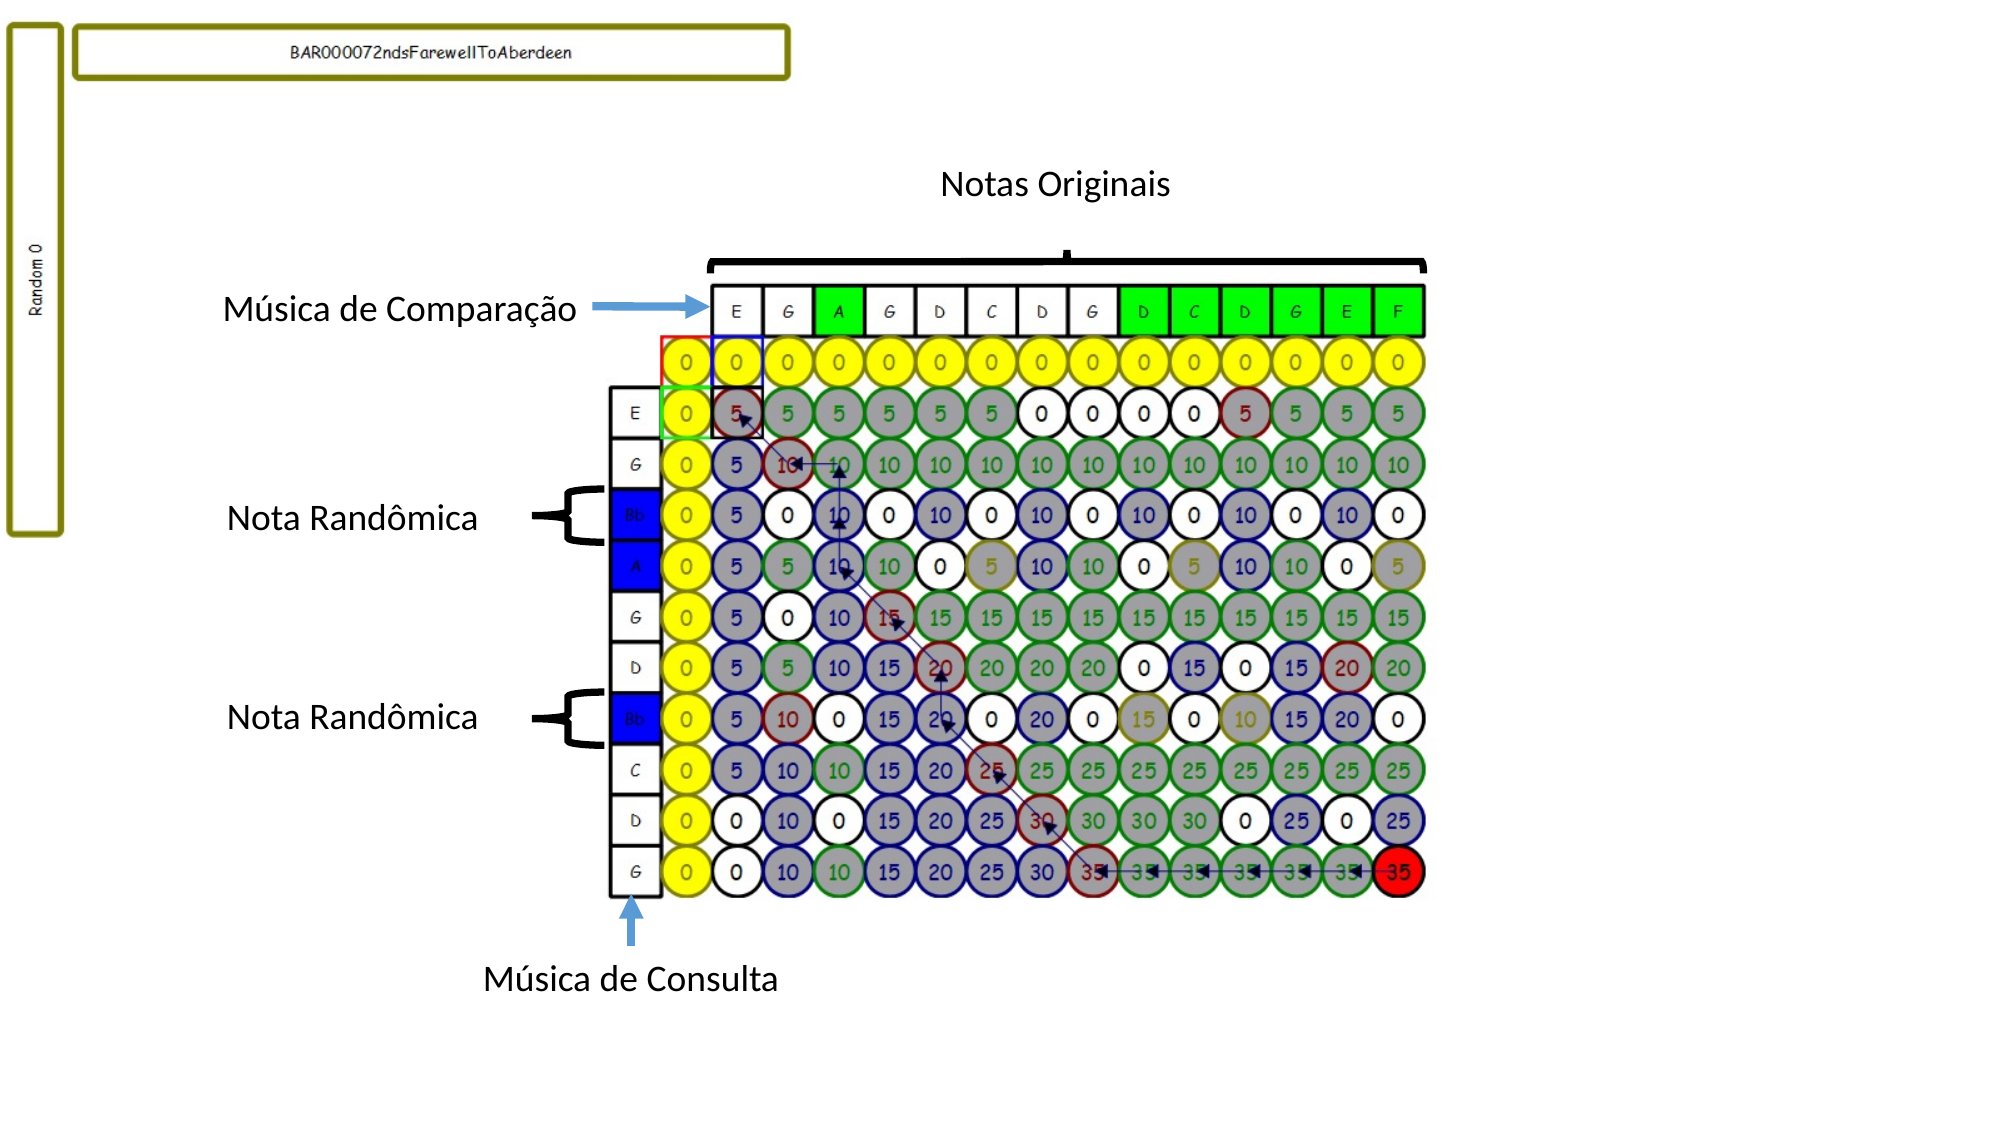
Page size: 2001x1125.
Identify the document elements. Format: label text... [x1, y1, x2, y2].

text_box [709, 249, 1424, 274]
text_box Música de Consulta [468, 946, 795, 1007]
text_box Notas Originais [925, 151, 1187, 212]
text_box [531, 488, 604, 543]
picture [0, 17, 797, 543]
text_box Nota Randômica [212, 684, 494, 745]
picture [604, 279, 1437, 908]
text_box Nota Randômica [212, 485, 494, 546]
text_box Música de Comparação [207, 276, 593, 337]
text_box [531, 691, 604, 746]
